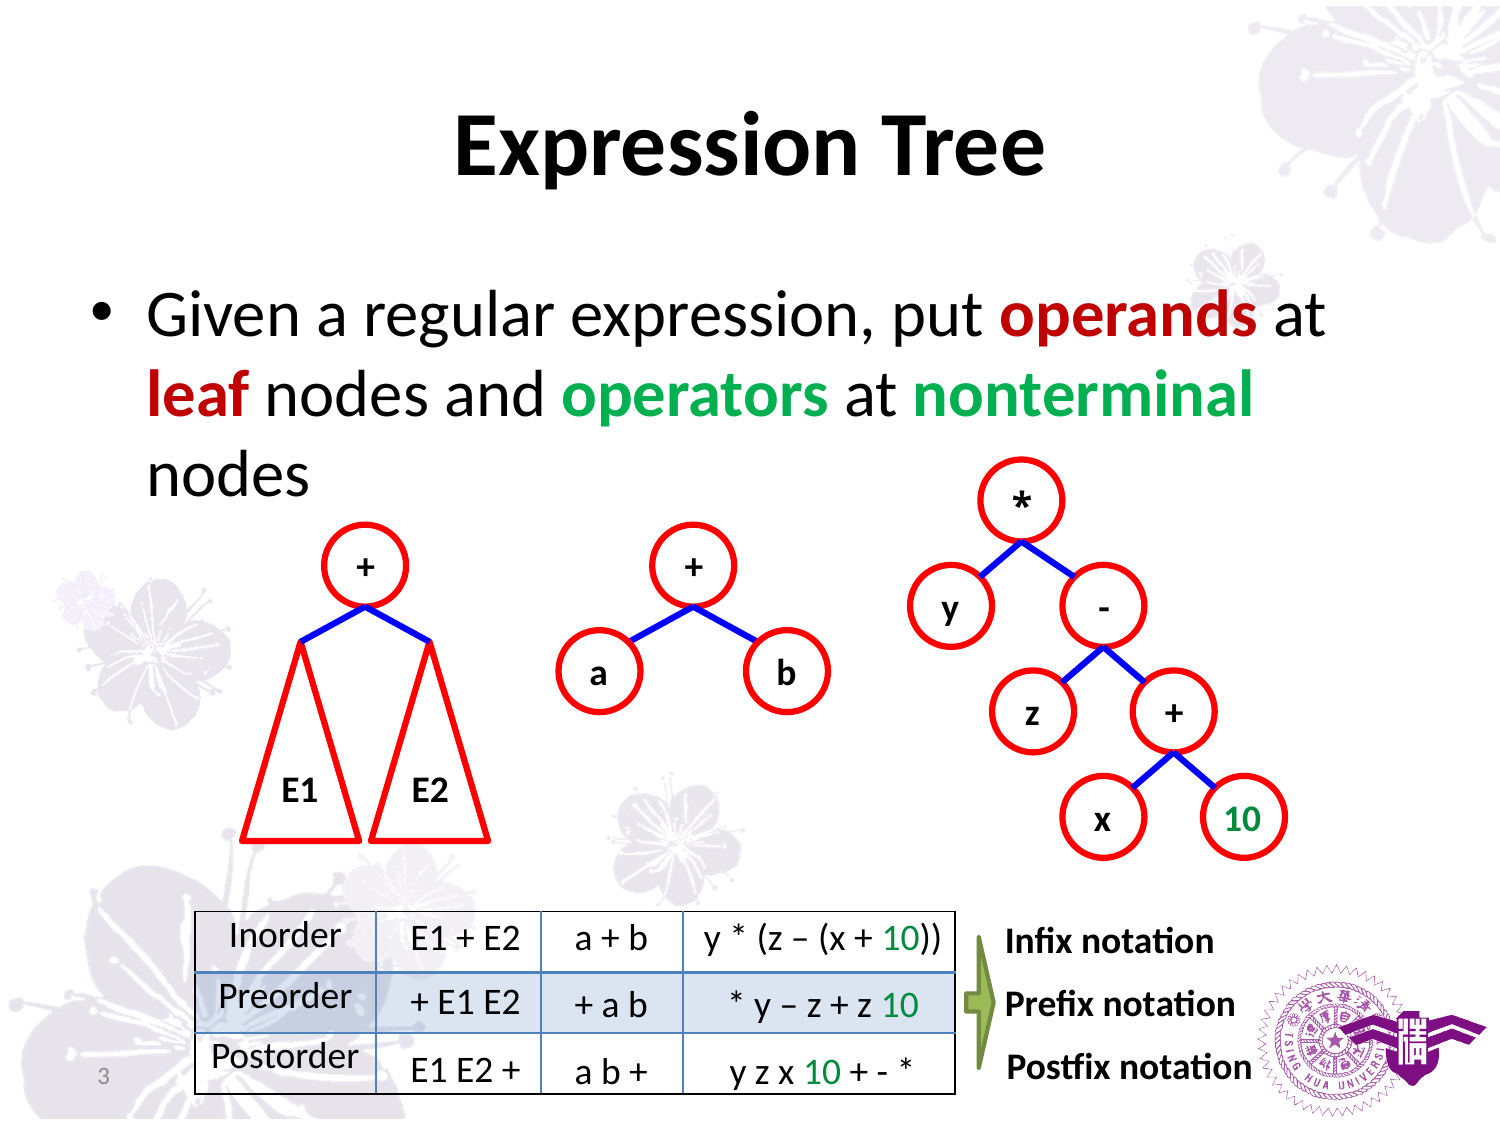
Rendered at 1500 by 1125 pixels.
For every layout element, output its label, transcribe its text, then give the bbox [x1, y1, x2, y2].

text_box + a b [543, 972, 679, 1032]
table_cell [542, 1034, 682, 1039]
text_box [558, 519, 829, 725]
table_header [542, 965, 682, 971]
picture [0, 6, 1500, 1119]
table_cell [377, 974, 540, 1032]
text_box y z x 10 + - * [679, 1039, 967, 1100]
text_box Infix notation [990, 908, 1263, 969]
title Expression Tree [75, 45, 1425, 233]
text_box y * (z – (x + 10)) [679, 905, 967, 965]
table_header [684, 965, 954, 971]
text_box [964, 934, 996, 1071]
text_box a + b [543, 905, 679, 965]
table_cell Postorder [196, 1034, 375, 1093]
text_box E1 + E2 [387, 905, 543, 965]
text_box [909, 459, 1290, 870]
text_box Prefix notation [990, 971, 1263, 1032]
slide_number 3 [0, 1044, 125, 1105]
table_cell [684, 1034, 954, 1039]
text_box E1 E2 + [387, 1037, 544, 1098]
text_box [241, 519, 489, 842]
text_box Postfix notation [991, 1034, 1268, 1095]
text_box a b + [543, 1039, 679, 1100]
table_header [377, 912, 540, 971]
table_header Inorder [196, 912, 375, 971]
text_box * y – z + z 10 [679, 972, 967, 1032]
list Given a regular expression, put operands at leaf nodes and operators at nonterminal nodes [75, 262, 1425, 1005]
table_cell Preorder [196, 974, 375, 1032]
table_cell [377, 1034, 540, 1093]
text_box + E1 E2 [387, 969, 544, 1030]
